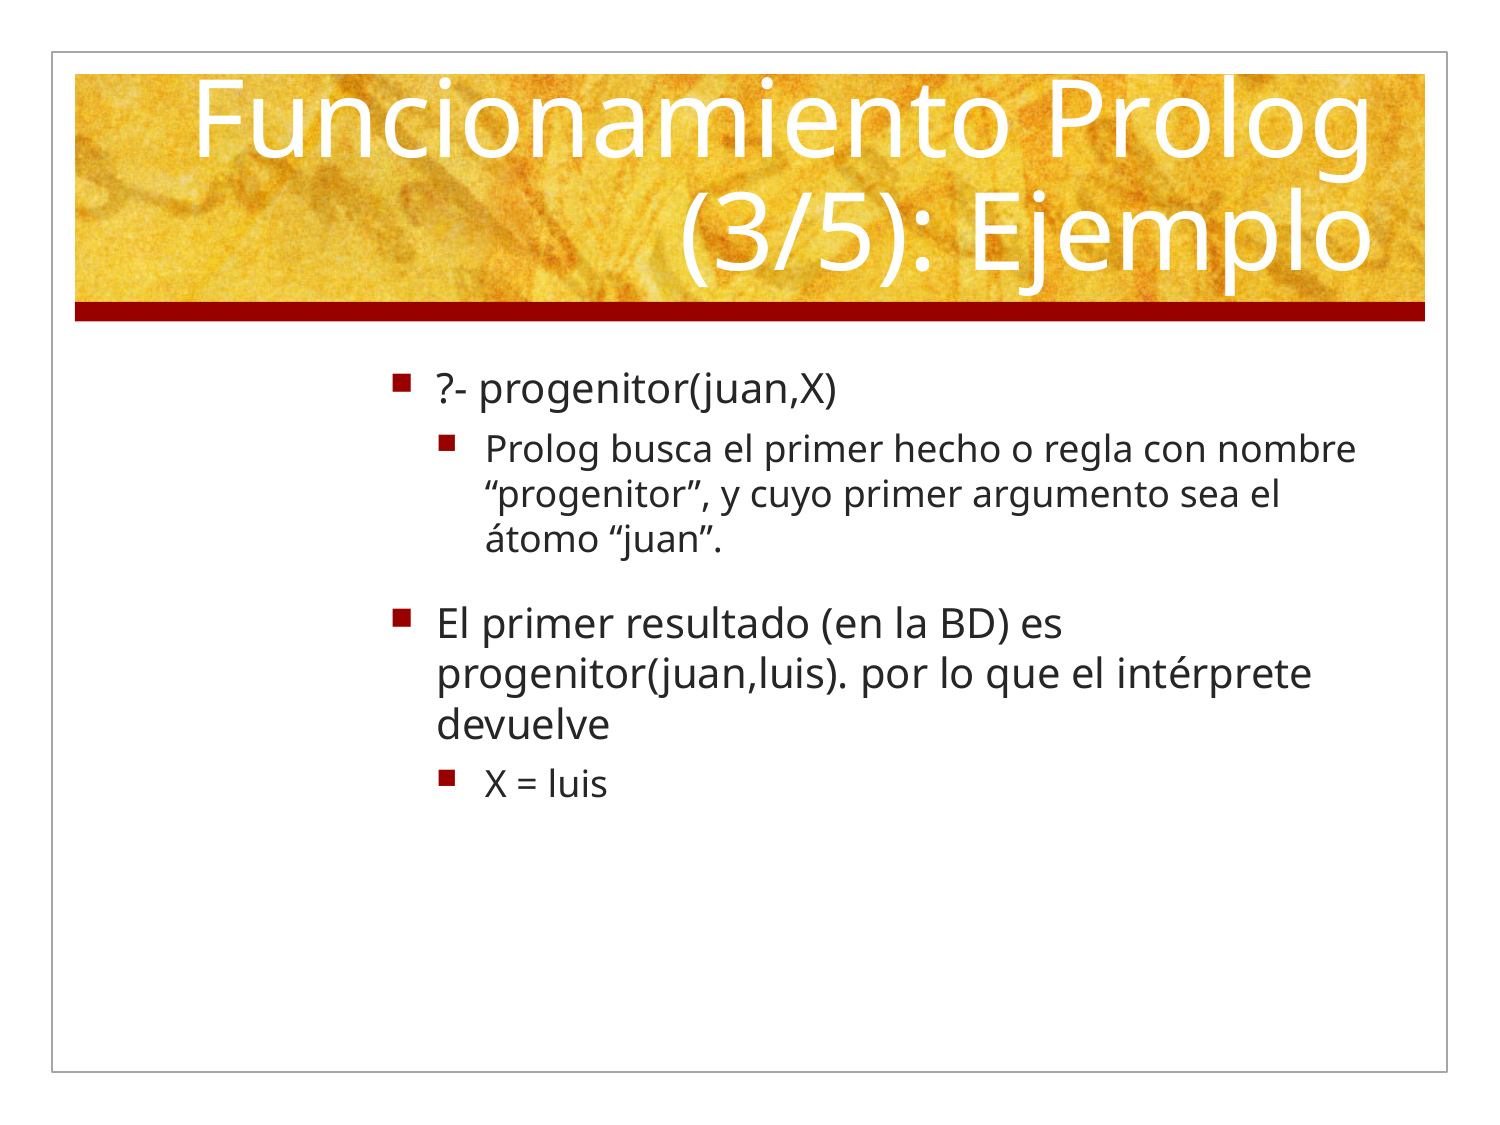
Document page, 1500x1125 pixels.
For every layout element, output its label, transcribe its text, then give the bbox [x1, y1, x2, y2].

list ?- progenitor(juan,X) Prolog busca el primer hecho o regla con nombre “progenitor”, y cuyo primer argumento sea el átomo “juan”. El primer resultado (en la BD) es progenitor(juan,luis). por lo que el intérprete devuelve X = luis [375, 354, 1392, 985]
title Funcionamiento Prolog (3/5): Ejemplo [108, 74, 1392, 292]
picture [75, 74, 1425, 301]
